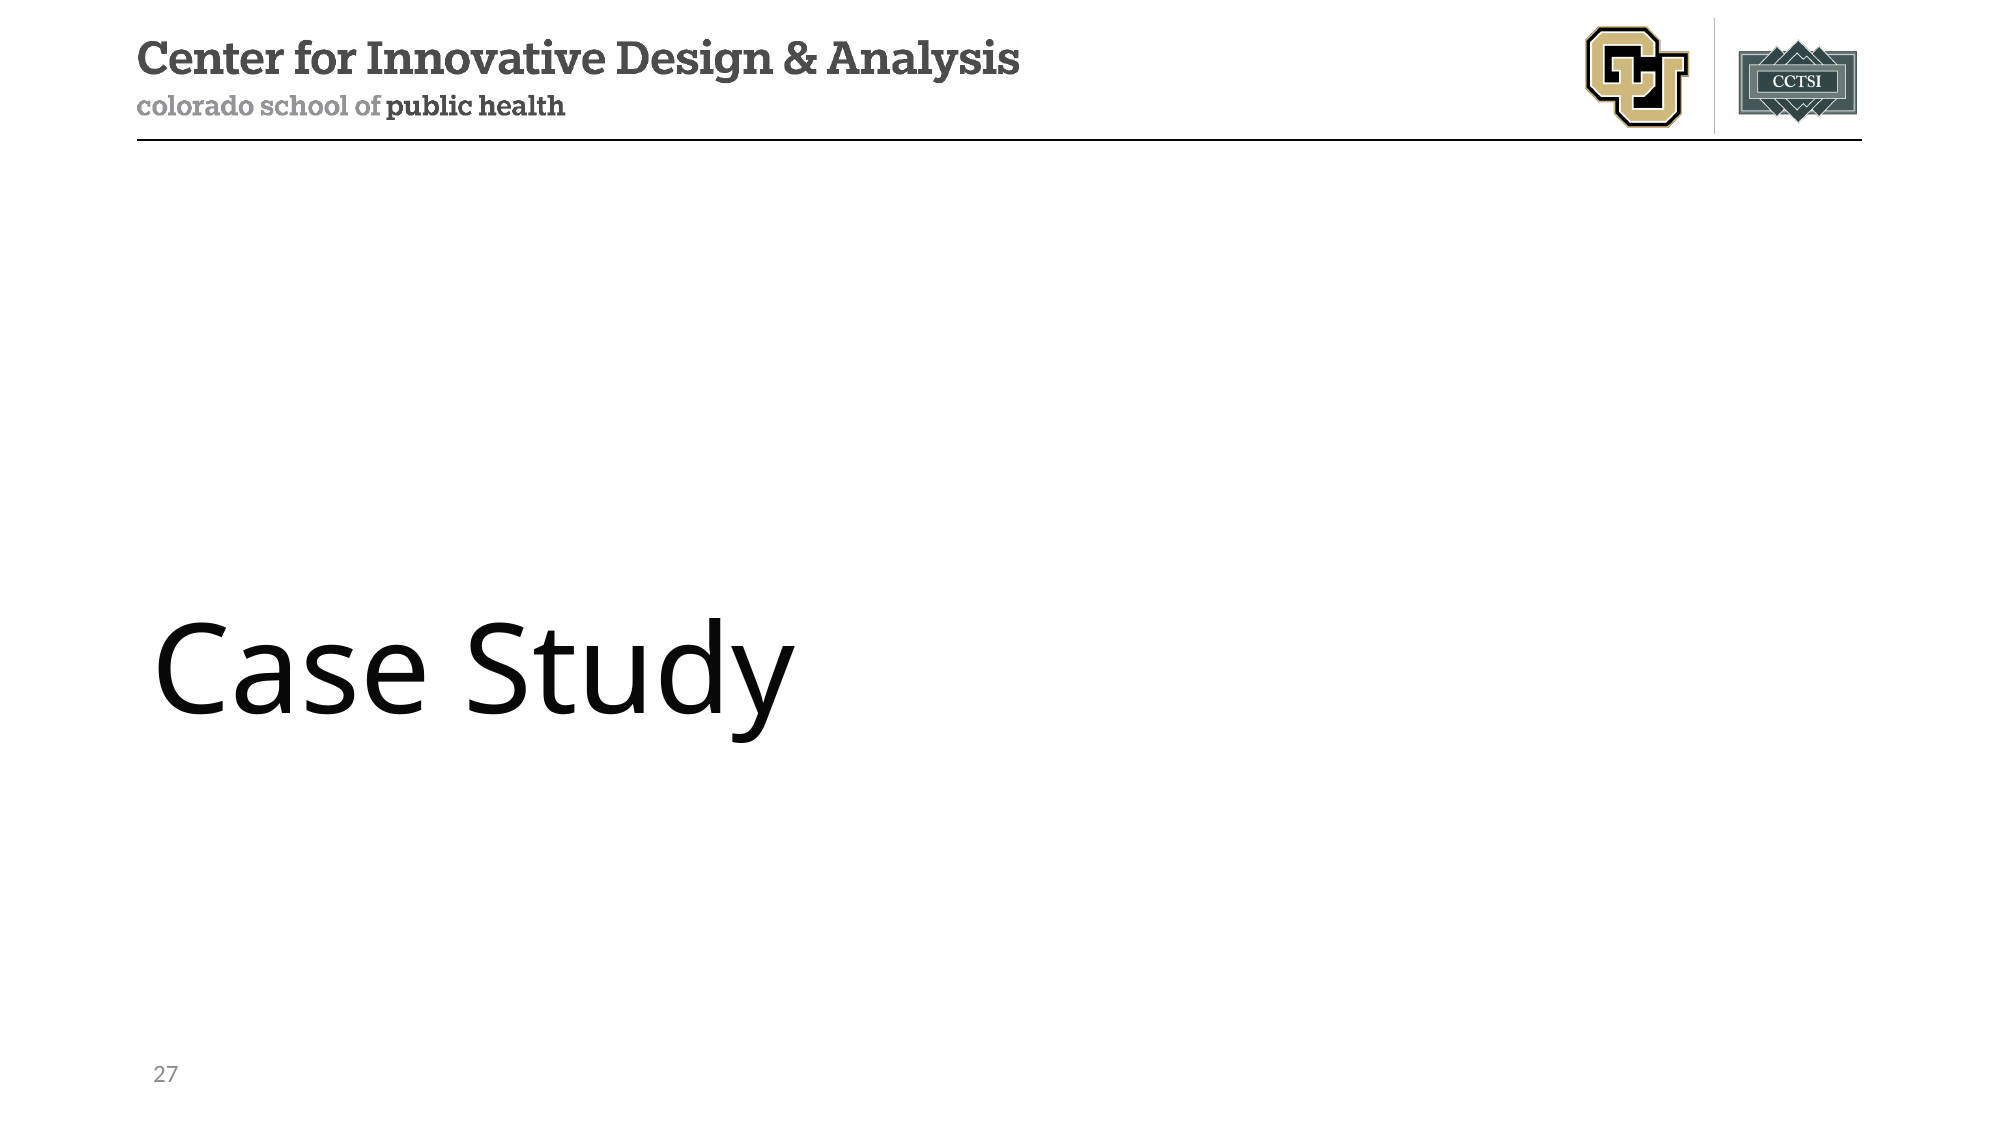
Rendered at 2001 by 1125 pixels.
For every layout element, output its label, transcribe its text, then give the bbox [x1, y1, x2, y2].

slide_number 27 [138, 1042, 589, 1103]
picture [137, 39, 1019, 120]
picture [1584, 17, 1857, 134]
title Case Study [136, 280, 1862, 749]
